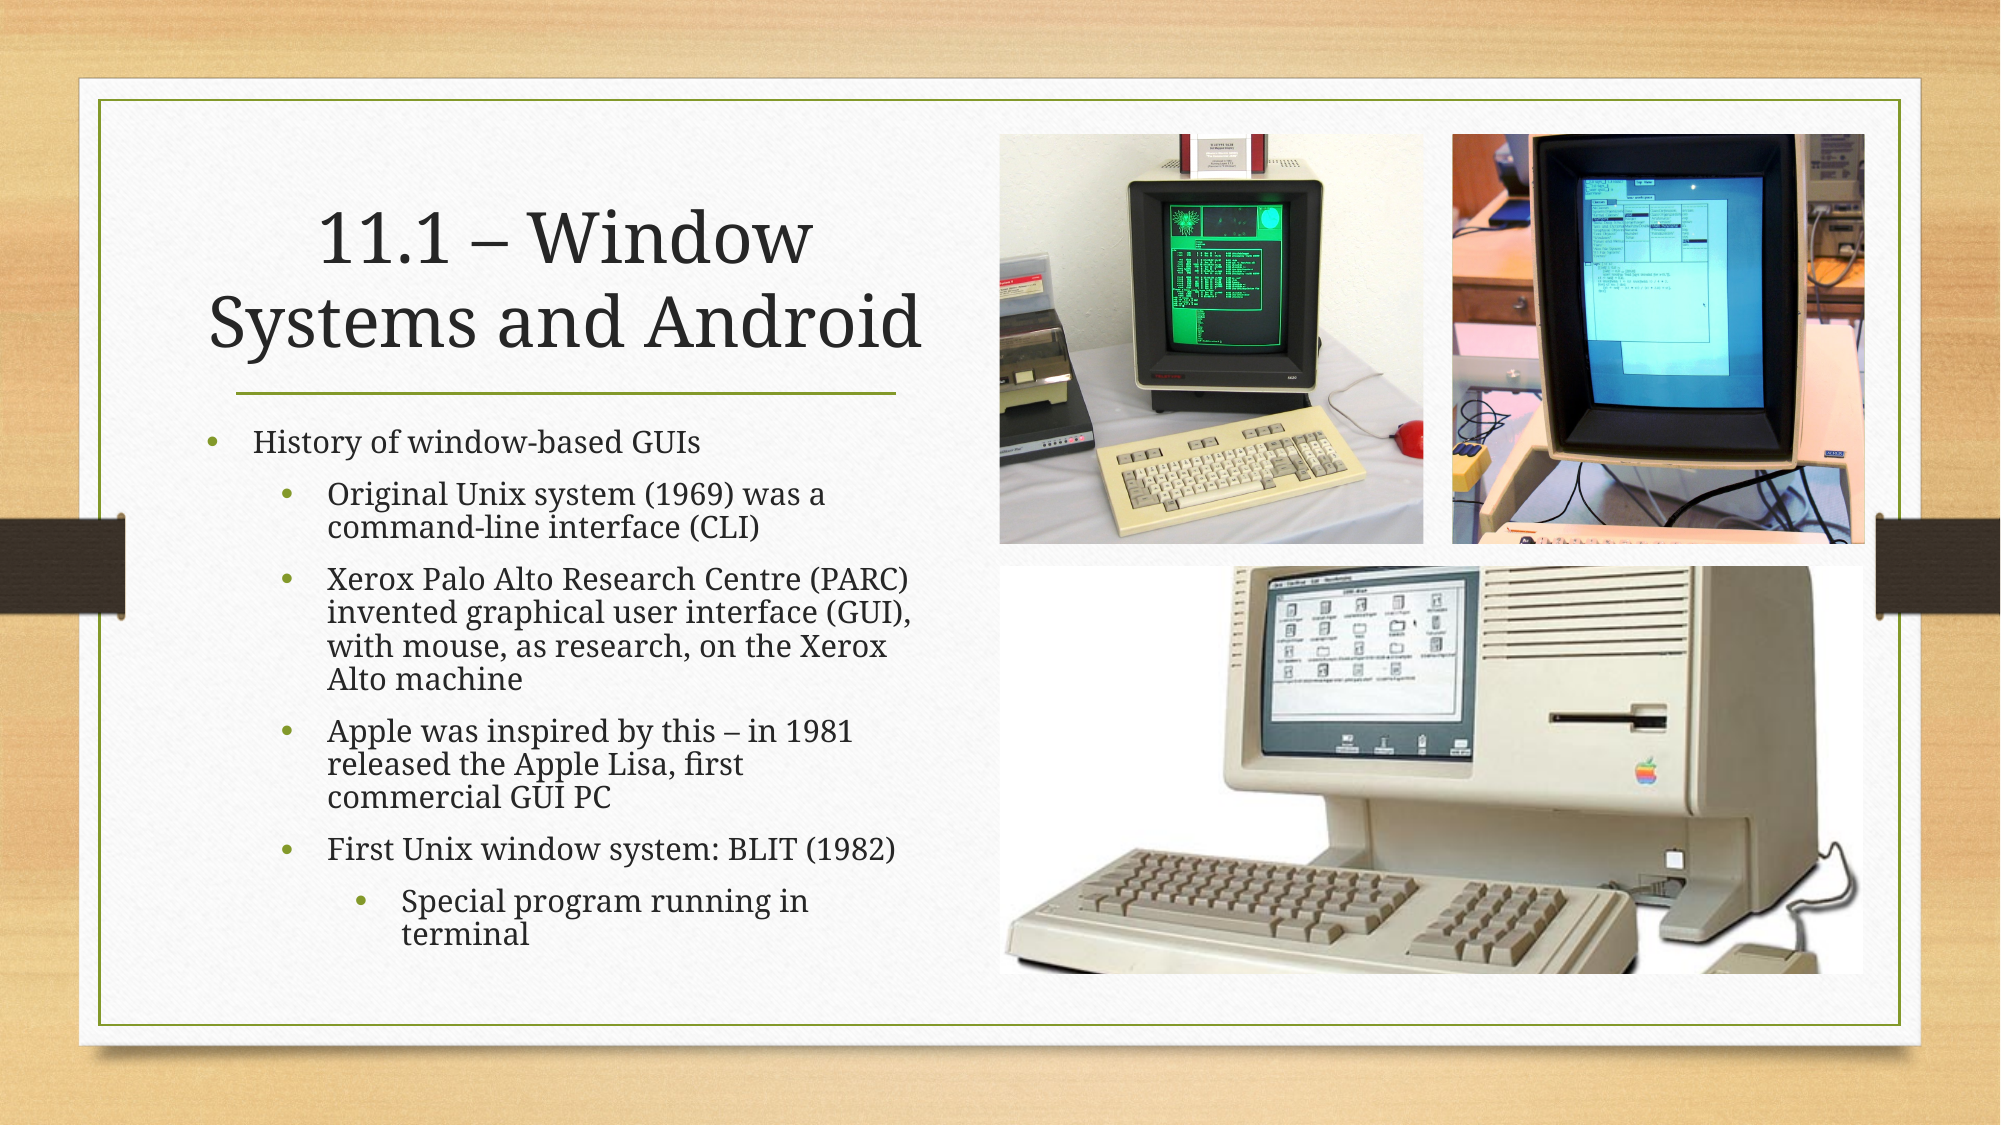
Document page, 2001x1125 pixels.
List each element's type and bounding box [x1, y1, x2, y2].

picture [999, 566, 1864, 974]
text_box [0, 0, 2000, 1125]
picture [1452, 134, 1865, 545]
picture [999, 134, 1424, 545]
